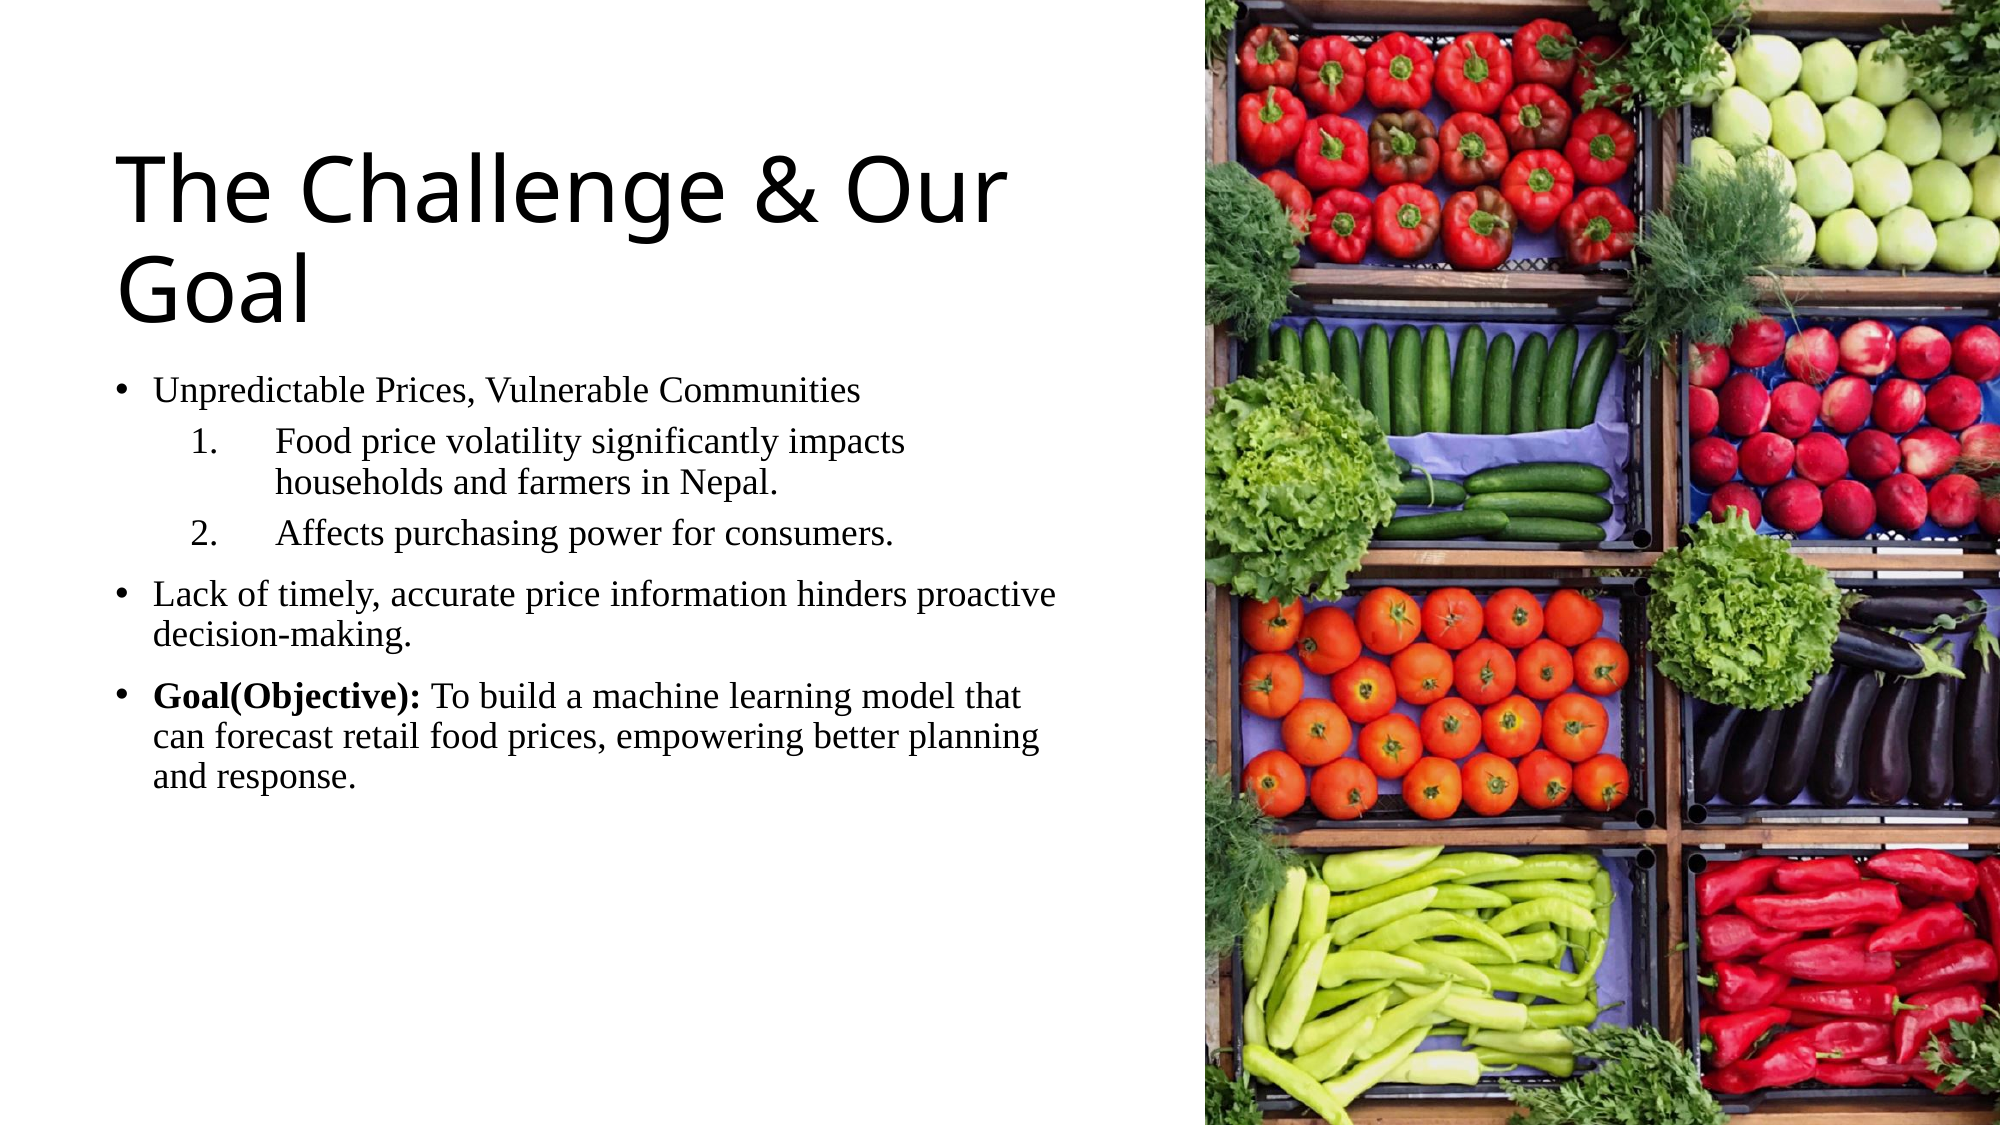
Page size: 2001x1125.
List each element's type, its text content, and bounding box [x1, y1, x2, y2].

picture [1204, 0, 2000, 1125]
title The Challenge & Our Goal [100, 98, 1091, 350]
list Unpredictable Prices, Vulnerable Communities Food price volatility significantly impacts households and farmers in Nepal. Affects purchasing power for consumers. Lack of timely, accurate price information hinders proactive decision-making. Goal(Objective): To build a machine learning model that can forecast retail food prices, empowering better planning and response. [100, 363, 1091, 1035]
text_box [0, 0, 1204, 1125]
